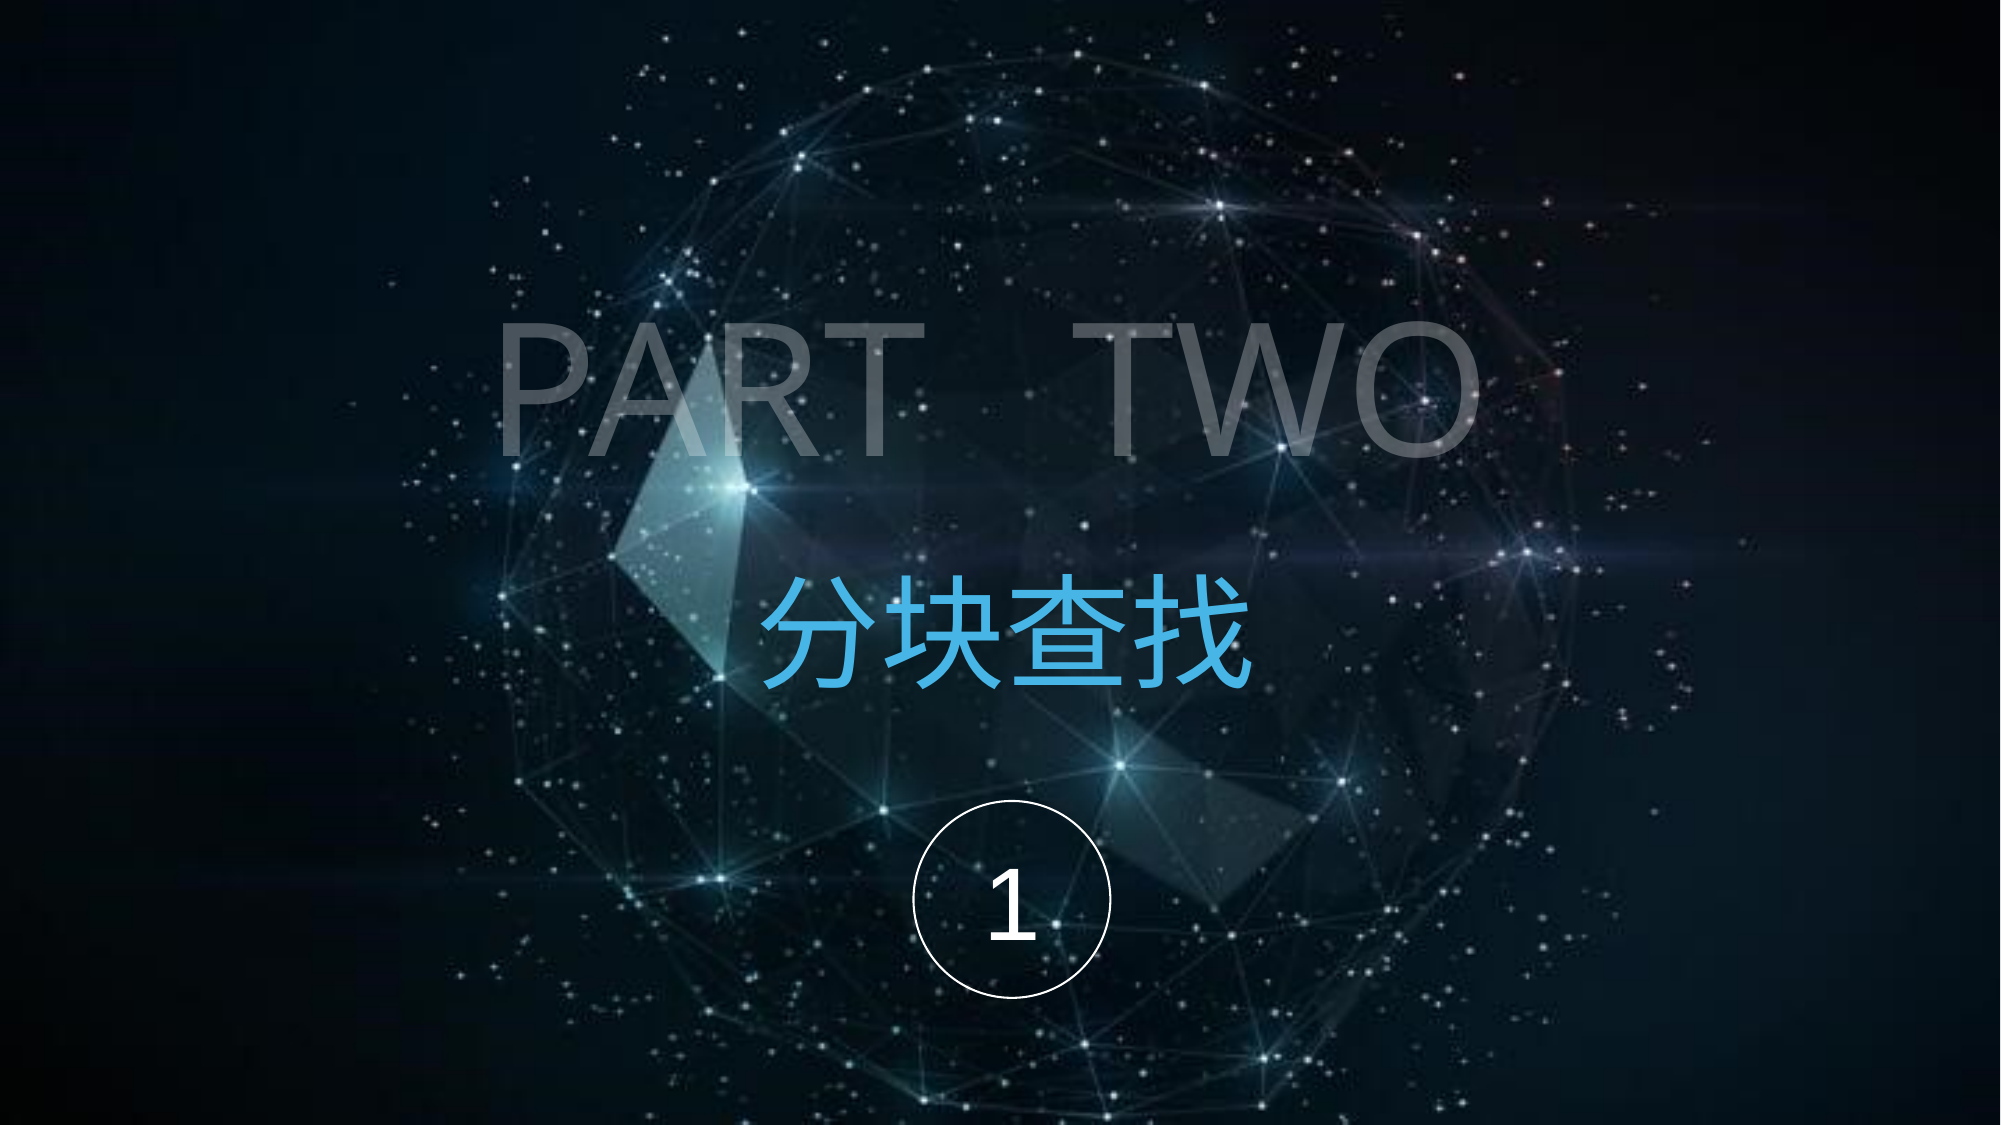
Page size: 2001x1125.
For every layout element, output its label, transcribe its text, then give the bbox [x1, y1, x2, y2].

text_box PART TWO [471, 263, 1544, 526]
picture [0, 0, 2001, 1125]
text_box 1 [912, 799, 1112, 999]
list 分块查找 [469, 526, 1542, 752]
